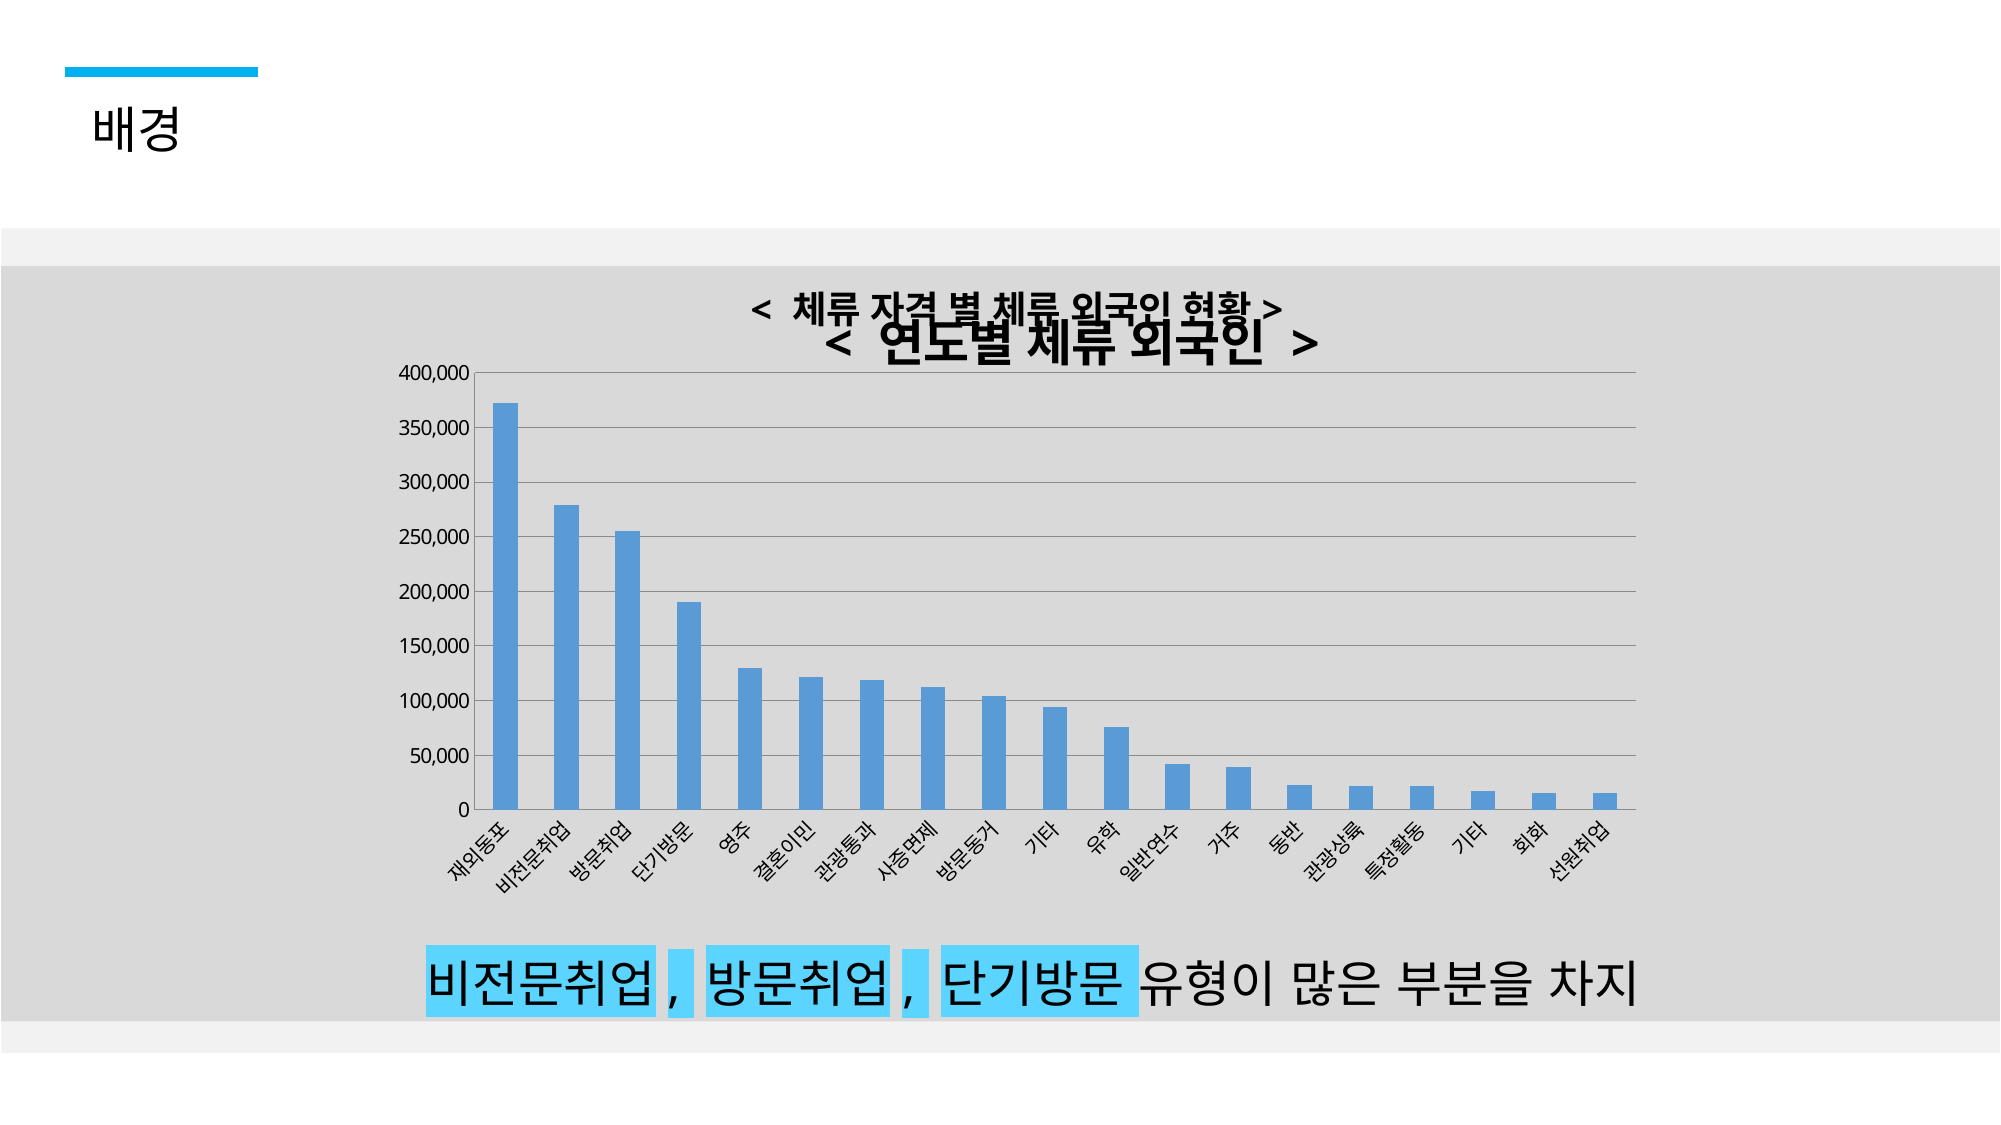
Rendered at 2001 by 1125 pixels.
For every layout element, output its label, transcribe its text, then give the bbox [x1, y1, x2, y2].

text_box [0, 205, 1999, 1086]
chart [372, 249, 1692, 946]
text_box 배경 [76, 90, 754, 166]
text_box 비전문취업, 방문취업, 단기방문 유형이 많은 부분을 차지 [405, 945, 1662, 1021]
